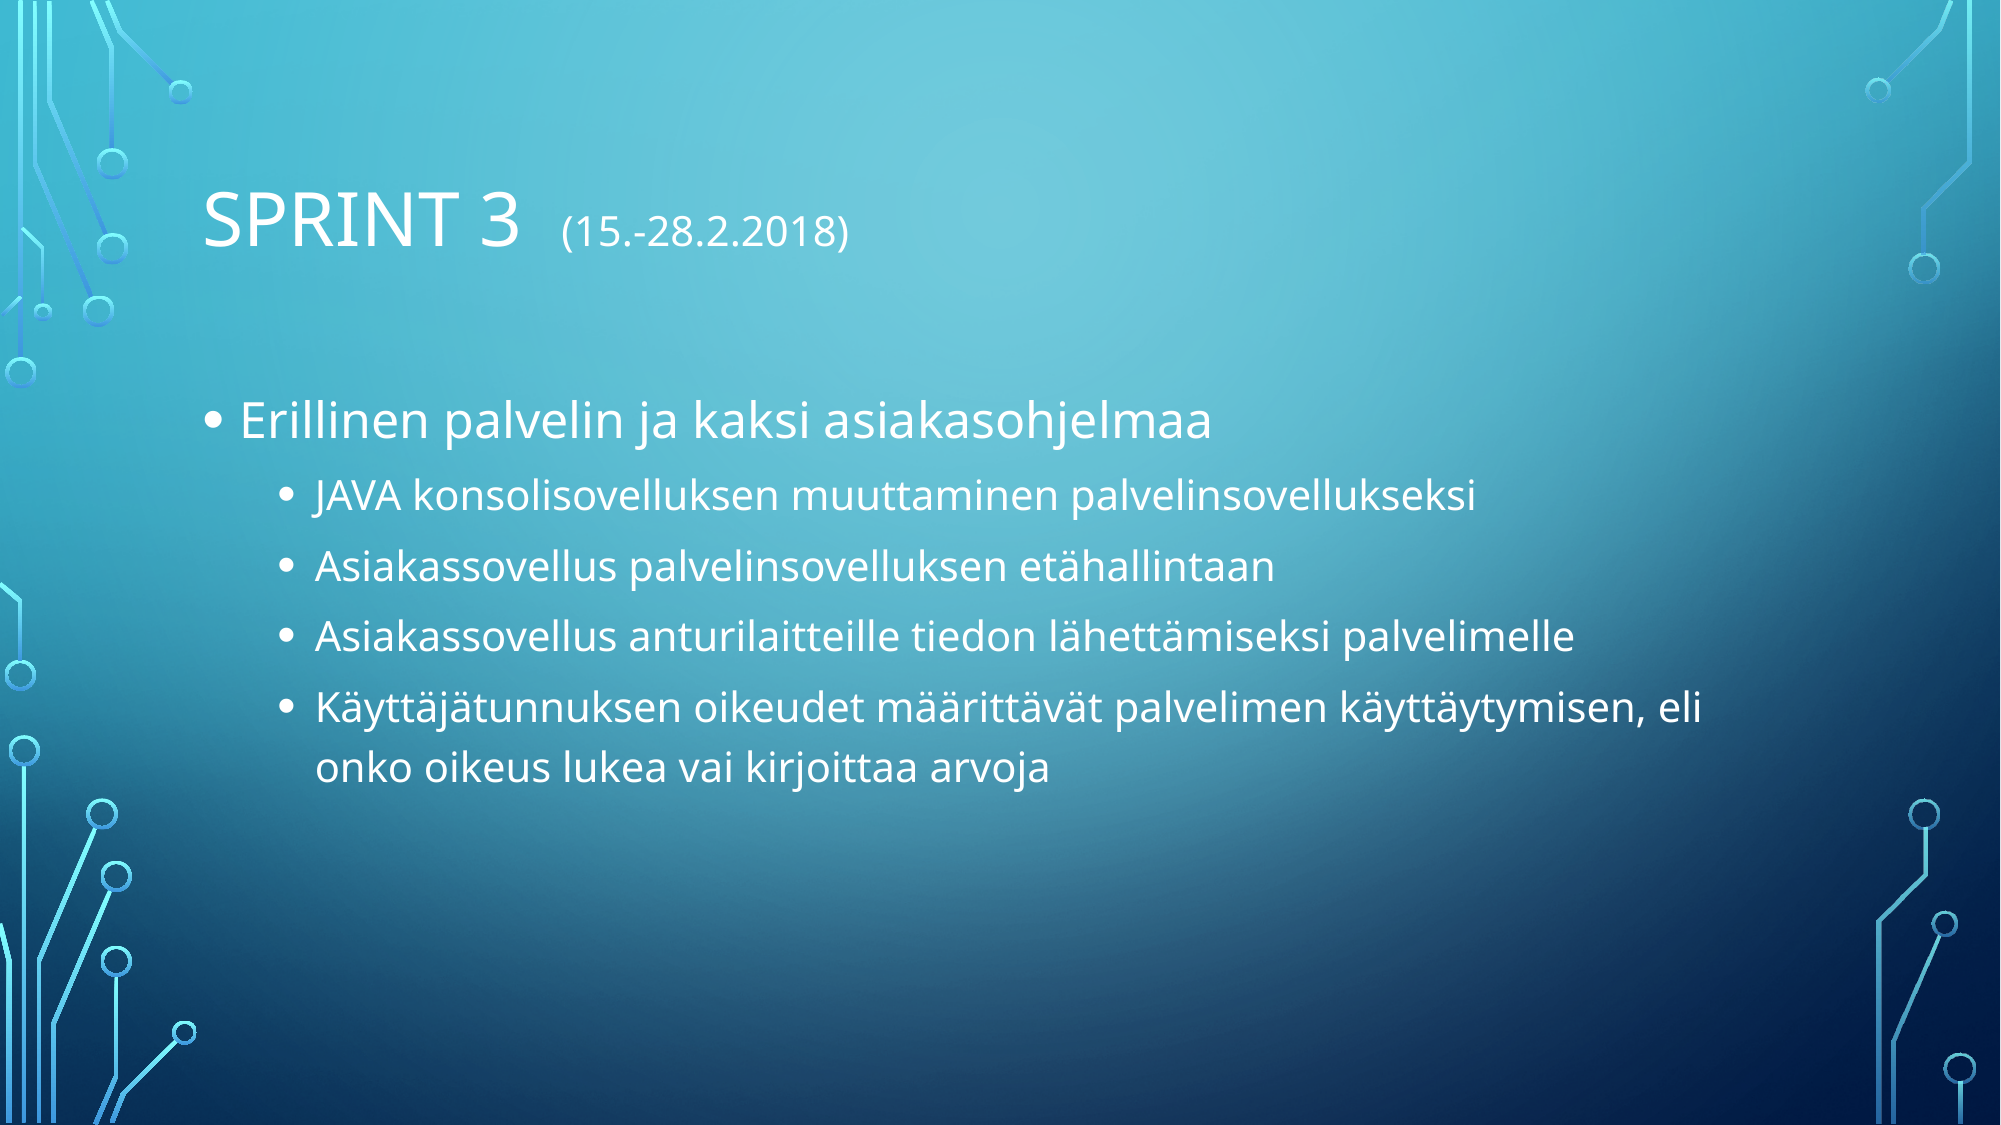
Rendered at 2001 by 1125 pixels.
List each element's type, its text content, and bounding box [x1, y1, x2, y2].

list Erillinen palvelin ja kaksi asiakasohjelmaa JAVA konsolisovelluksen muuttaminen palvelinsovellukseksi Asiakassovellus palvelinsovelluksen etähallintaan Asiakassovellus anturilaitteille tiedon lähettämiseksi palvelimelle Käyttäjätunnuksen oikeudet määrittävät palvelimen käyttäytymisen, eli onko oikeus lukea vai kirjoittaa arvoja [187, 369, 1813, 950]
title Sprint 3 (15.-28.2.2018) [187, 101, 1813, 344]
